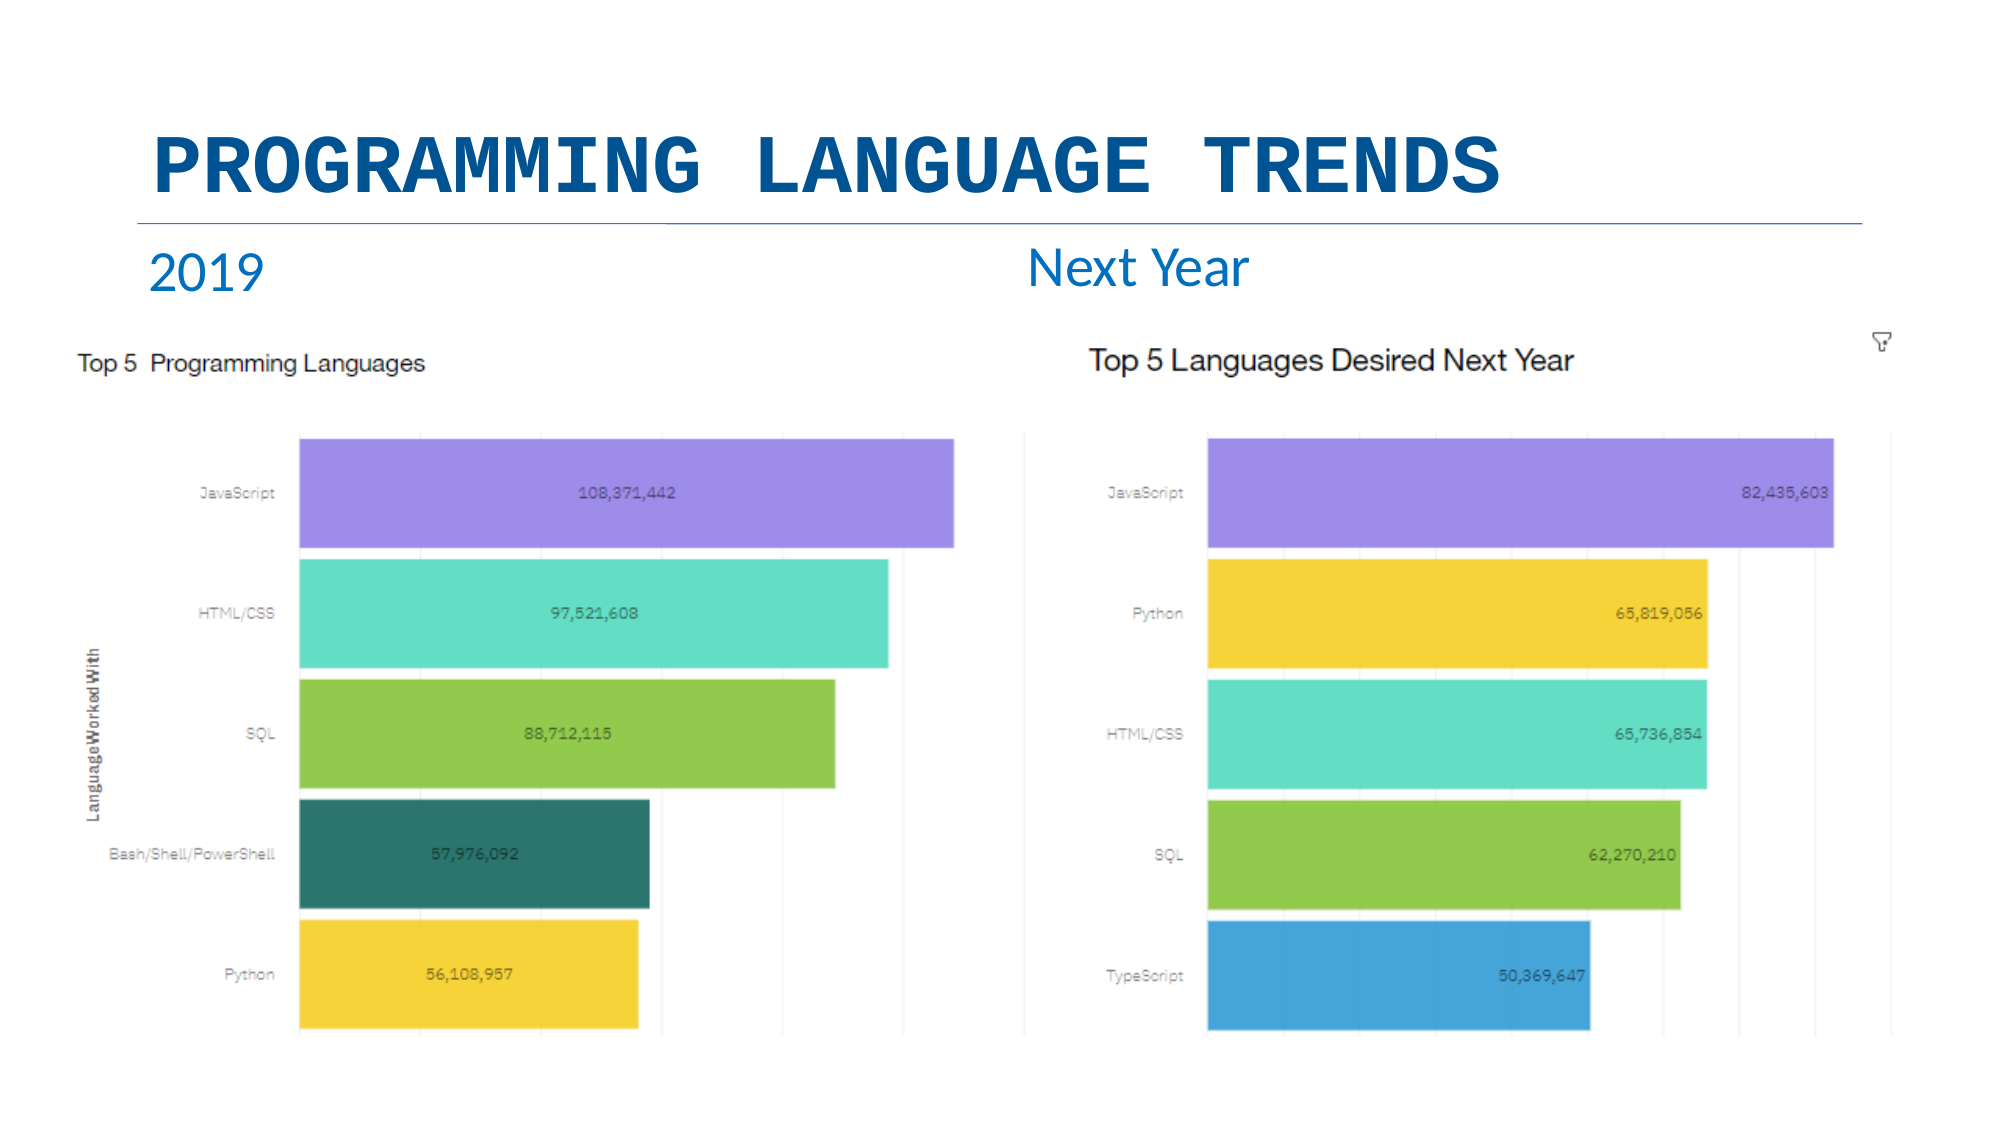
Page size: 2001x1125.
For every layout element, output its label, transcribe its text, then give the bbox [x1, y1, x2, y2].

picture [35, 335, 1038, 1066]
title PROGRAMMING LANGUAGE TRENDS [150, 107, 1506, 297]
picture [1064, 318, 1927, 1049]
text_box 2019 [146, 230, 269, 303]
text_box Next Year [1025, 226, 1255, 299]
